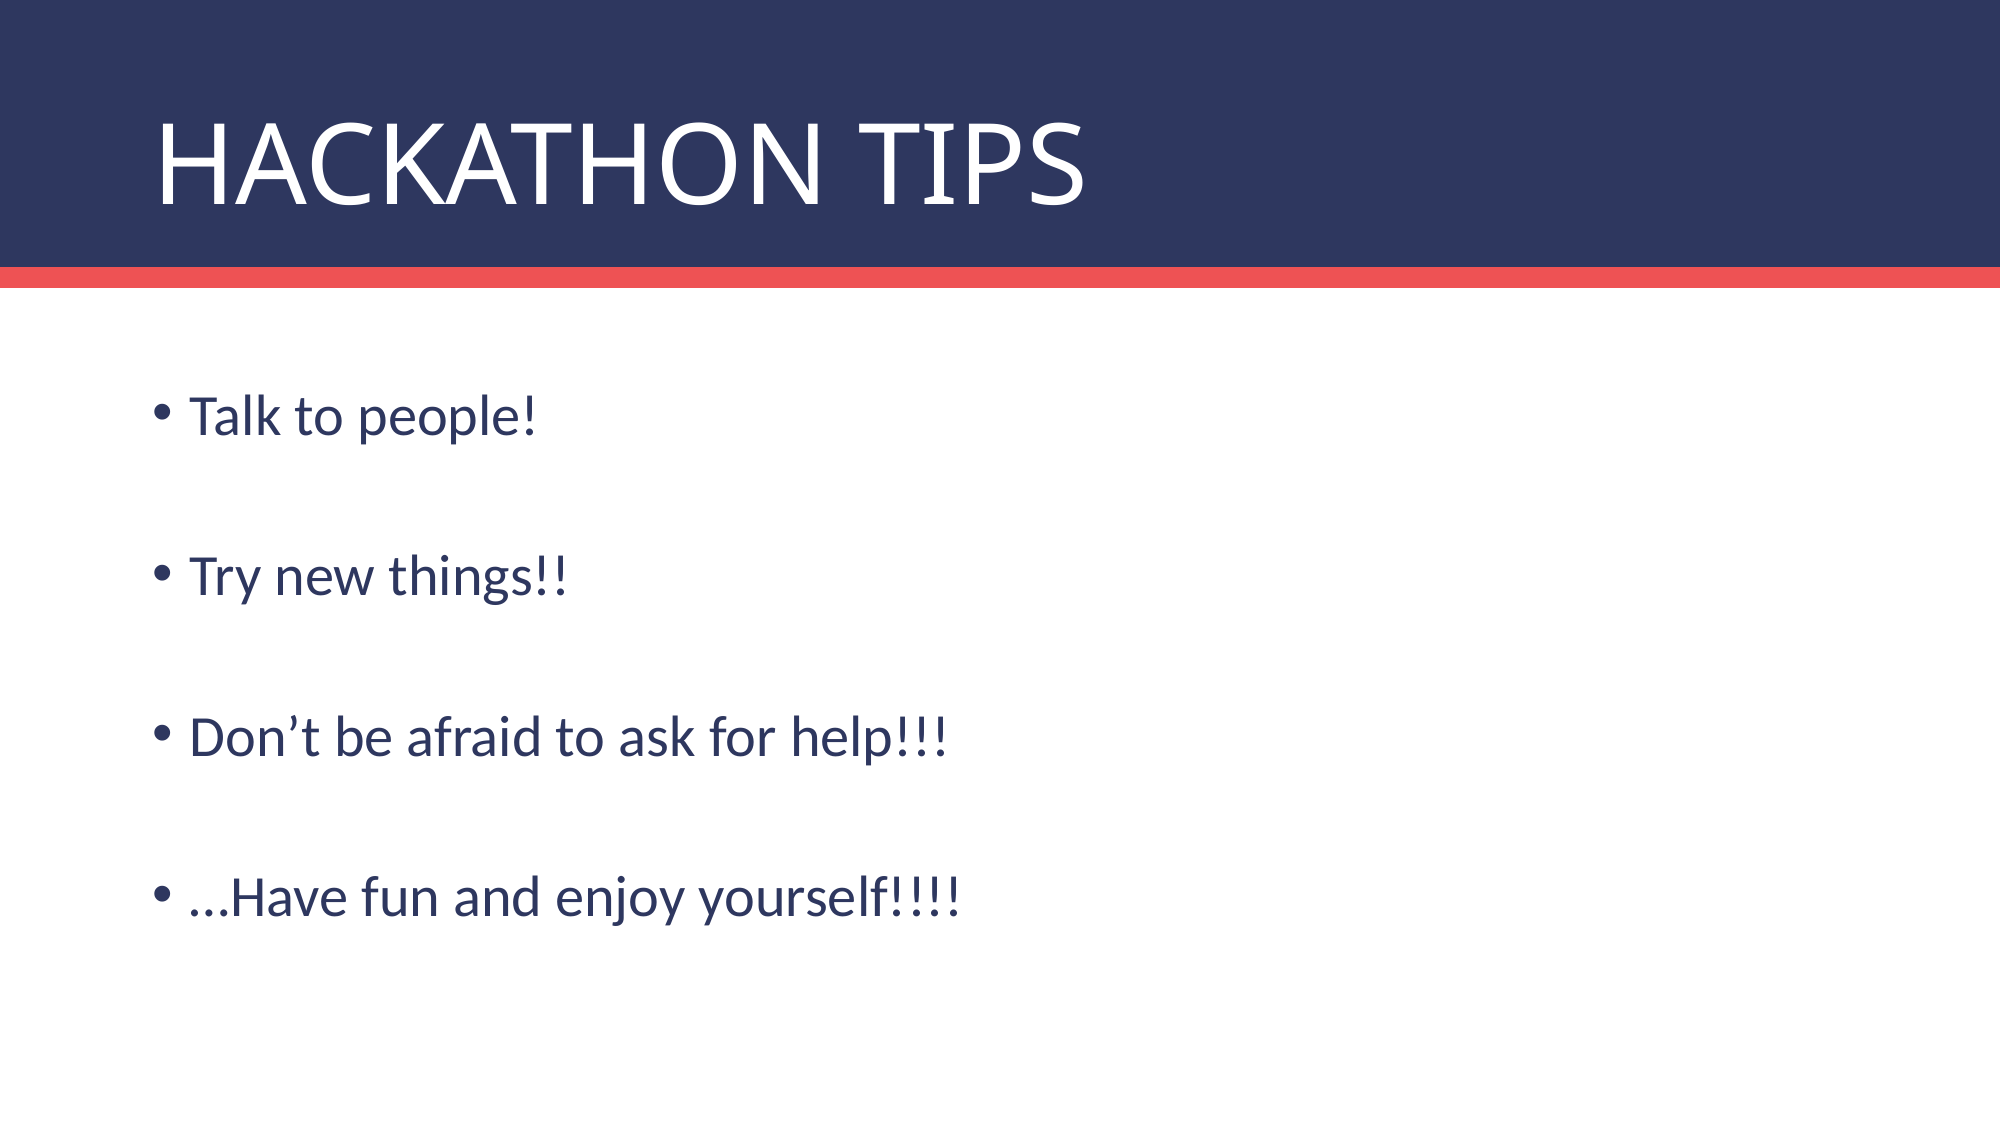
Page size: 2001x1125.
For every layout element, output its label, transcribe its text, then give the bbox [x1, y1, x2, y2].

text_box [0, 0, 2000, 278]
list Talk to people! Try new things!! Don’t be afraid to ask for help!!! …Have fun and enjoy yourself!!!! [137, 299, 1863, 1014]
title HACKATHON TIPS [137, 59, 1863, 278]
